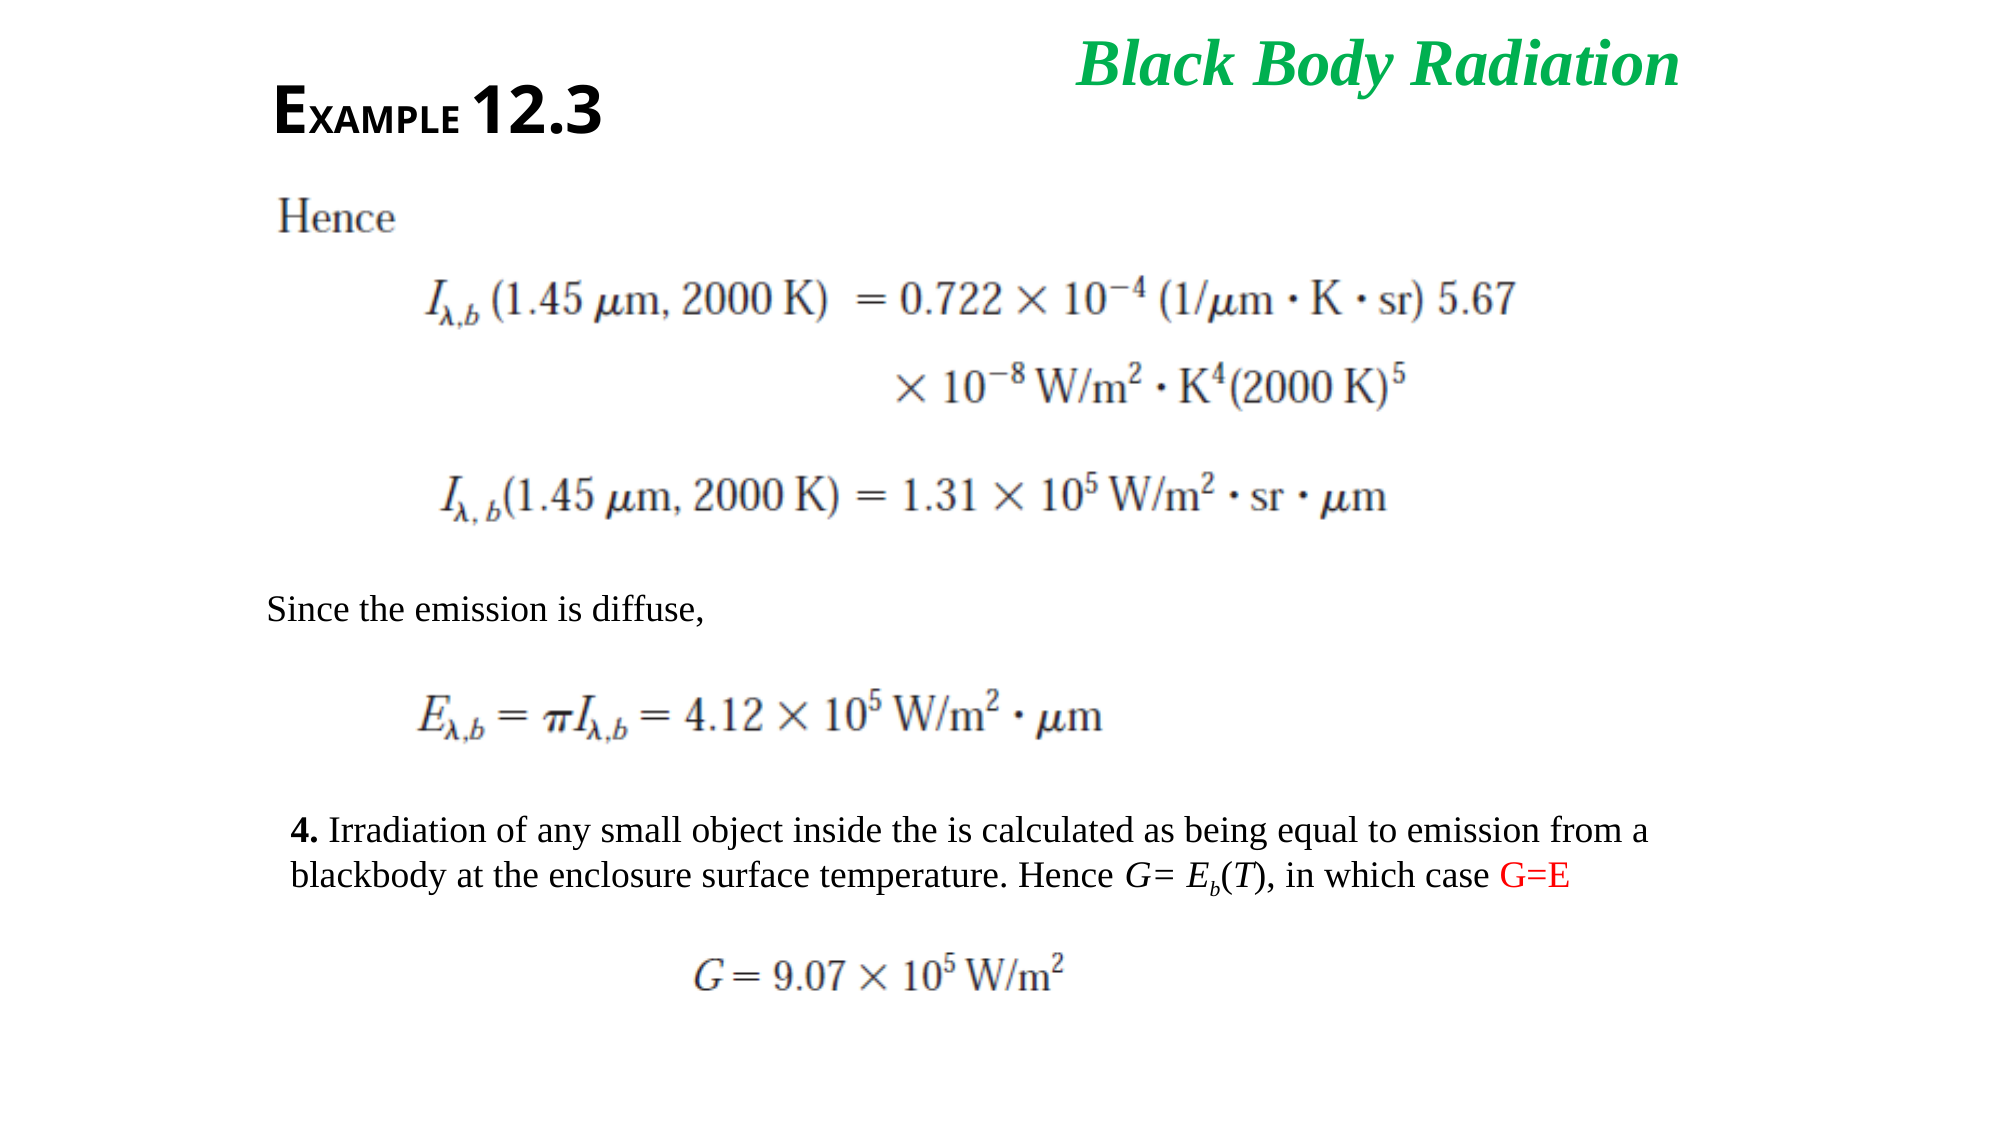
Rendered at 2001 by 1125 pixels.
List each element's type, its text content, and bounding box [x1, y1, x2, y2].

text_box 4. Irradiation of any small object inside the is calculated as being equal to emission from a blackbody at the enclosure surface temperature. Hence G= Eb(T), in which case G=E [275, 797, 1750, 909]
text_box Since the emission is diffuse, [251, 576, 721, 637]
picture [401, 665, 1125, 769]
picture [668, 929, 1083, 1019]
text_box EXAMPLE 12.3 [256, 59, 620, 154]
text_box Black Body Radiation [1062, 11, 1750, 106]
picture [275, 179, 1533, 548]
